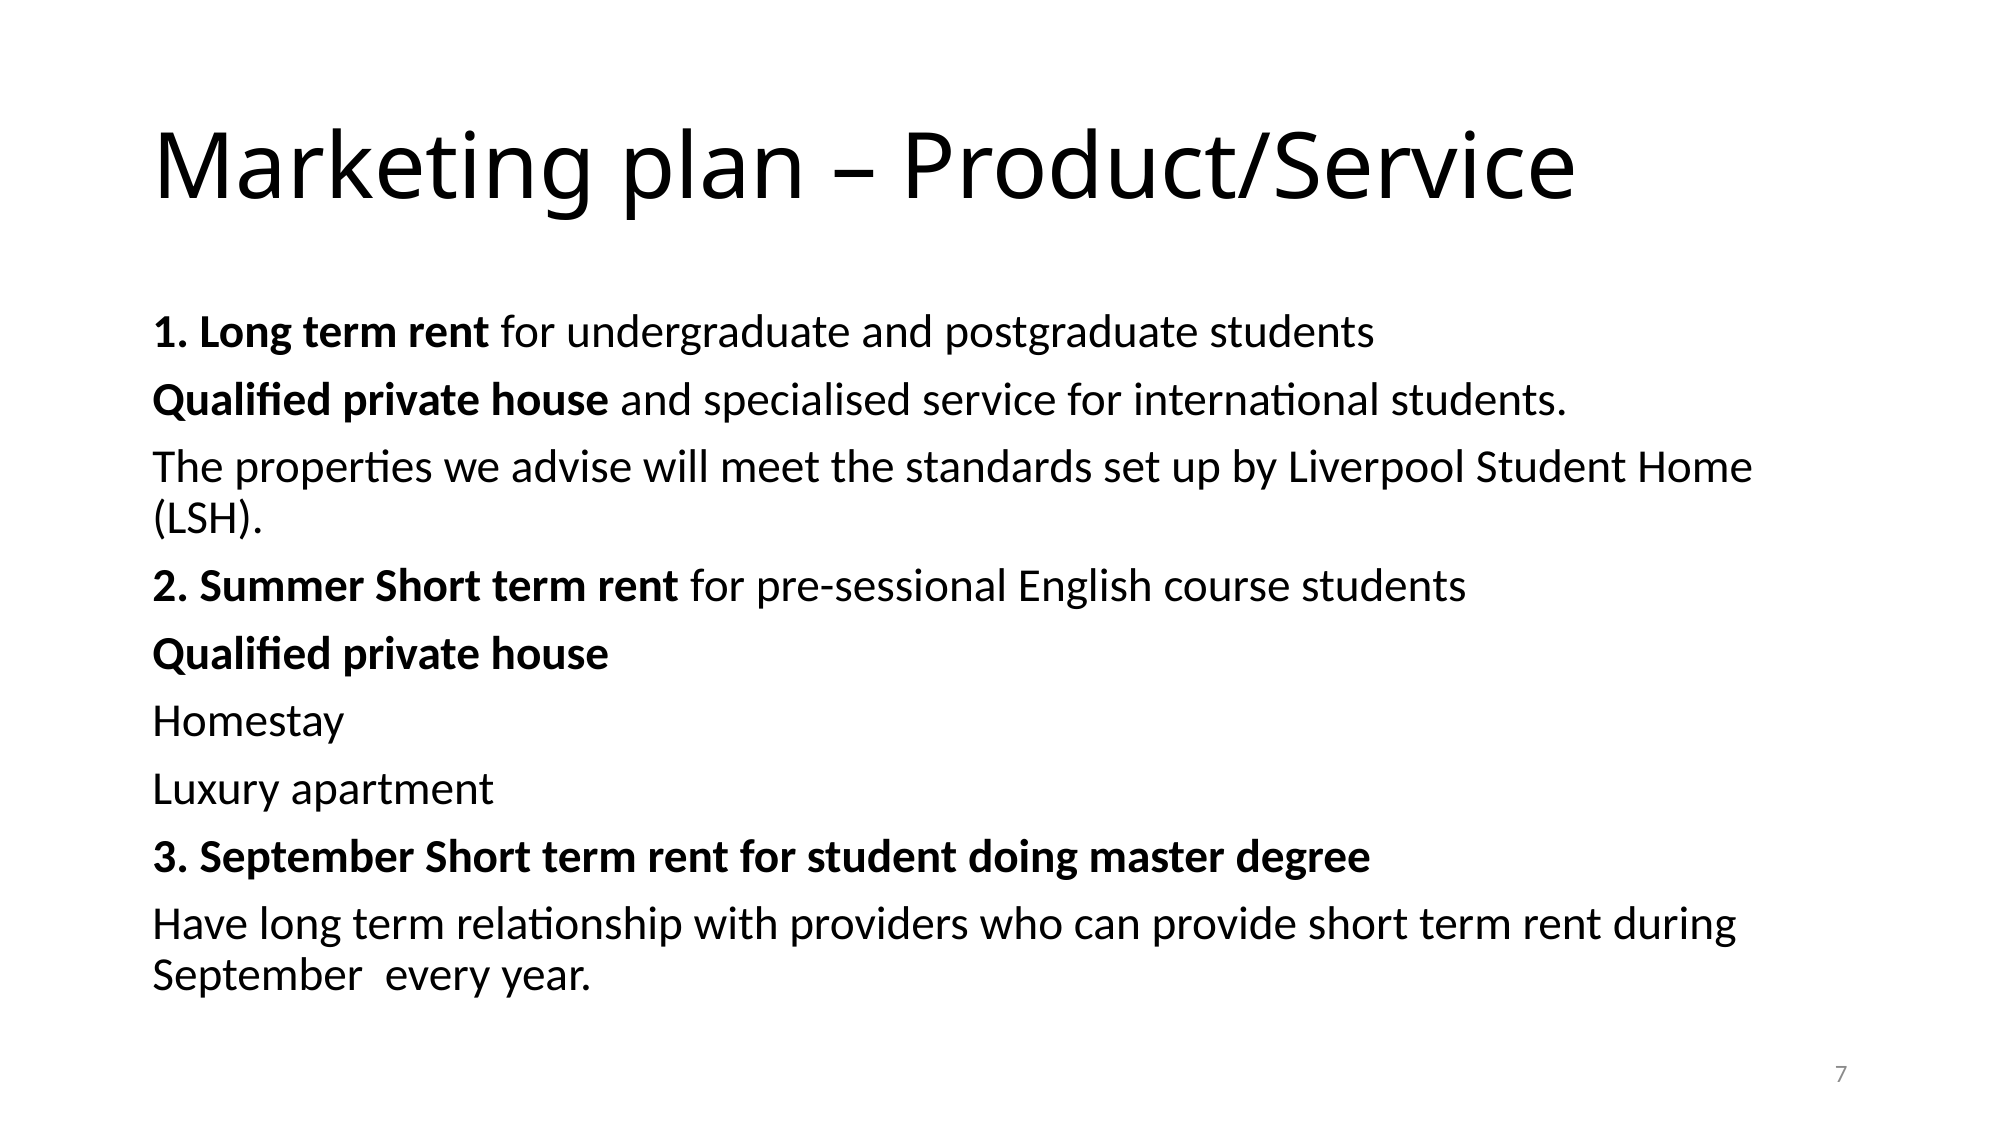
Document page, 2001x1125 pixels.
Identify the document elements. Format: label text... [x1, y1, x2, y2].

slide_number 7 [1412, 1042, 1863, 1103]
list 1. Long term rent for undergraduate and postgraduate students Qualified private house and specialised service for international students. The properties we advise will meet the standards set up by Liverpool Student Home (LSH). 2. Summer Short term rent for pre-sessional English course students Qualified private house Homestay Luxury apartment 3. September Short term rent for student doing master degree Have long term relationship with providers who can provide short term rent during September every year. [137, 299, 1863, 1014]
title Marketing plan – Product/Service [137, 59, 1863, 278]
